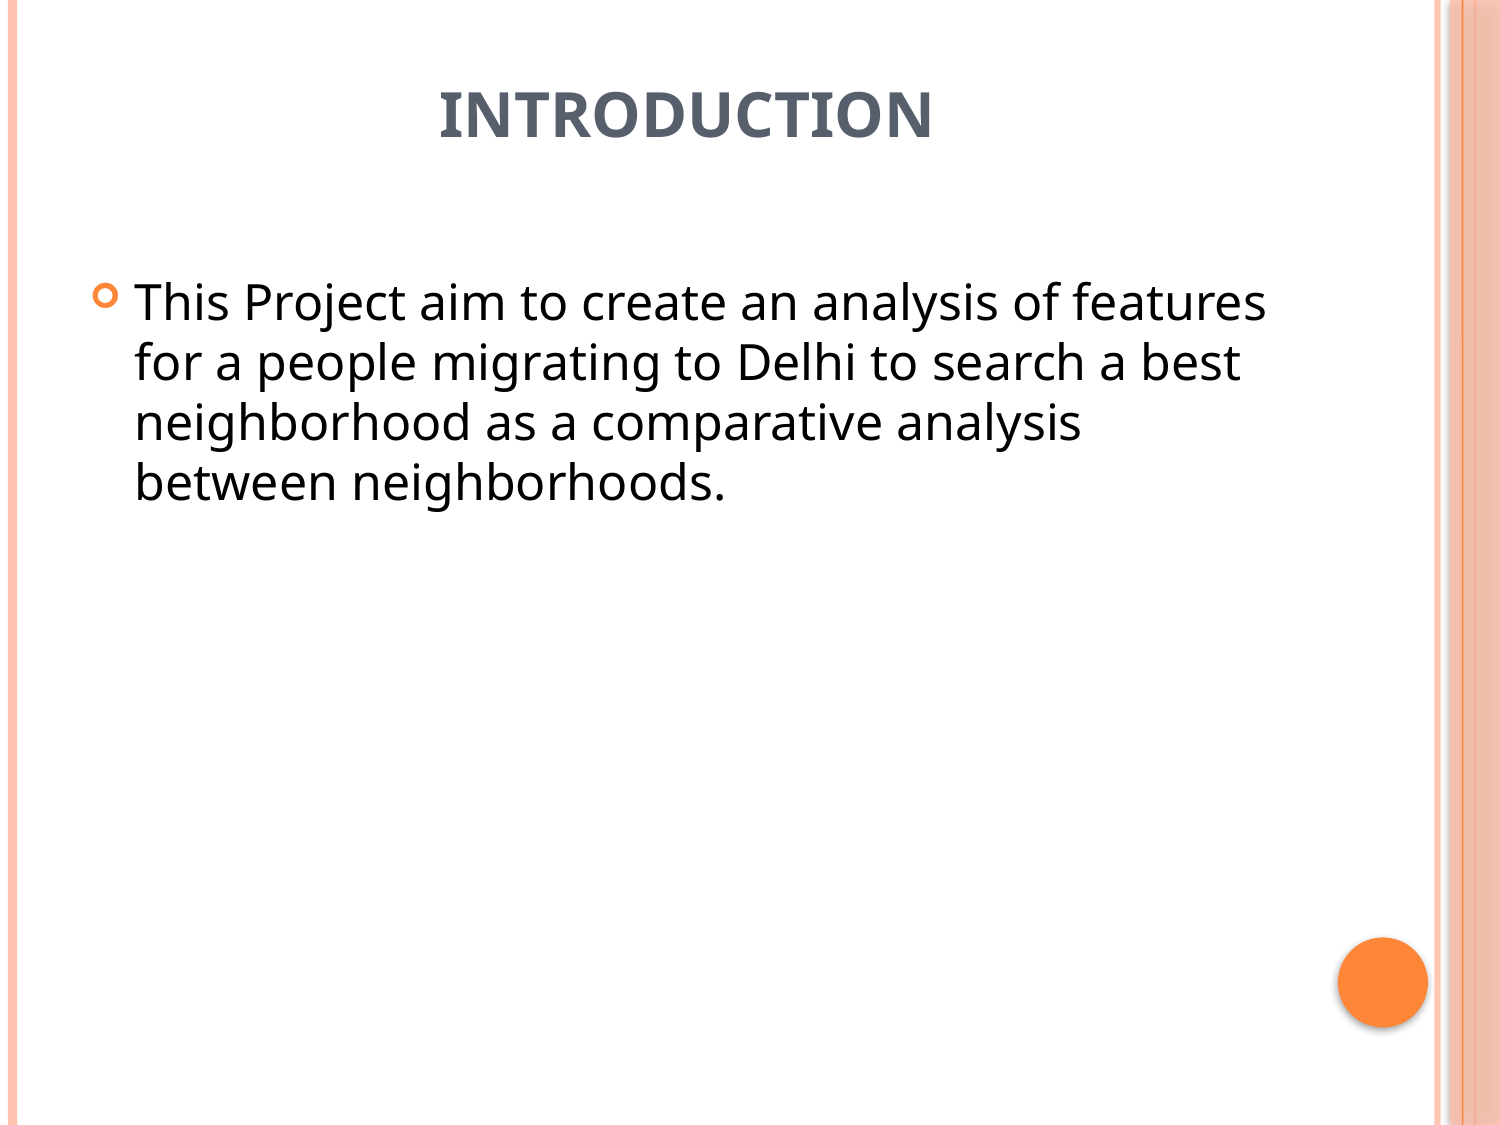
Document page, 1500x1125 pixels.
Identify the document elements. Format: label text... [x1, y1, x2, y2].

list This Project aim to create an analysis of features for a people migrating to Delhi to search a best neighborhood as a comparative analysis between neighborhoods. [75, 262, 1300, 550]
title Introduction [75, 45, 1300, 233]
